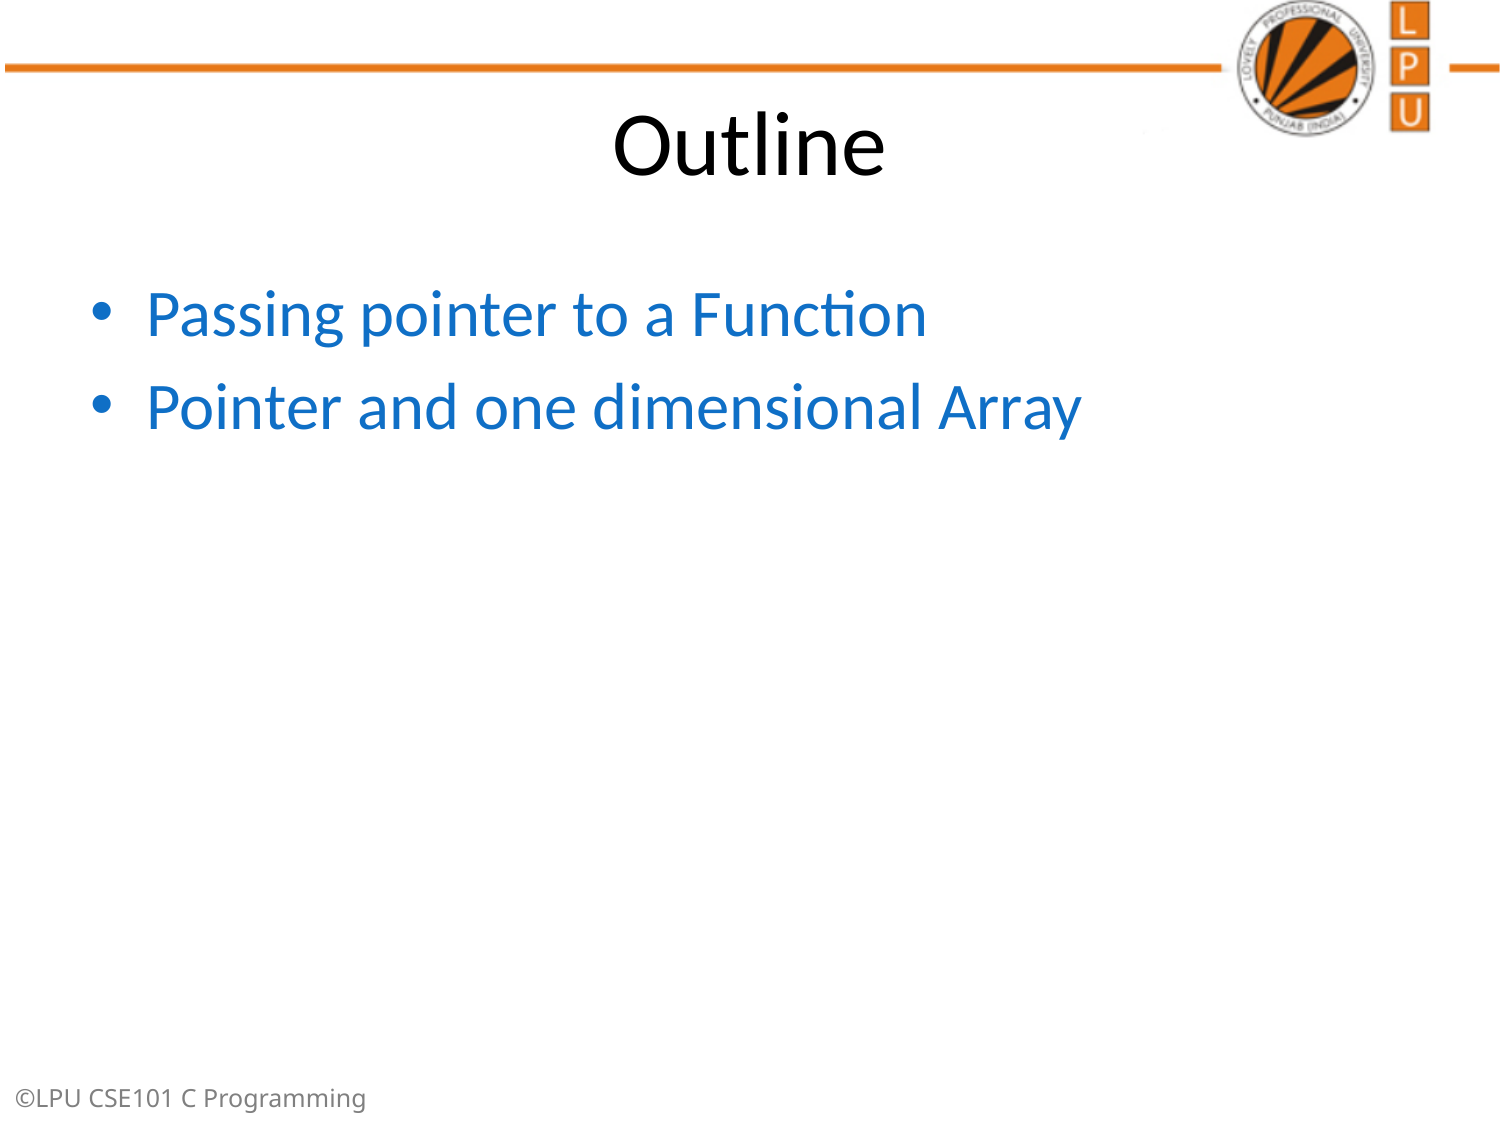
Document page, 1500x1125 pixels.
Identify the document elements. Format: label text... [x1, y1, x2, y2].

list Passing pointer to a Function Pointer and one dimensional Array [75, 262, 1425, 1005]
title Outline [75, 45, 1425, 233]
picture [5, 0, 1500, 155]
